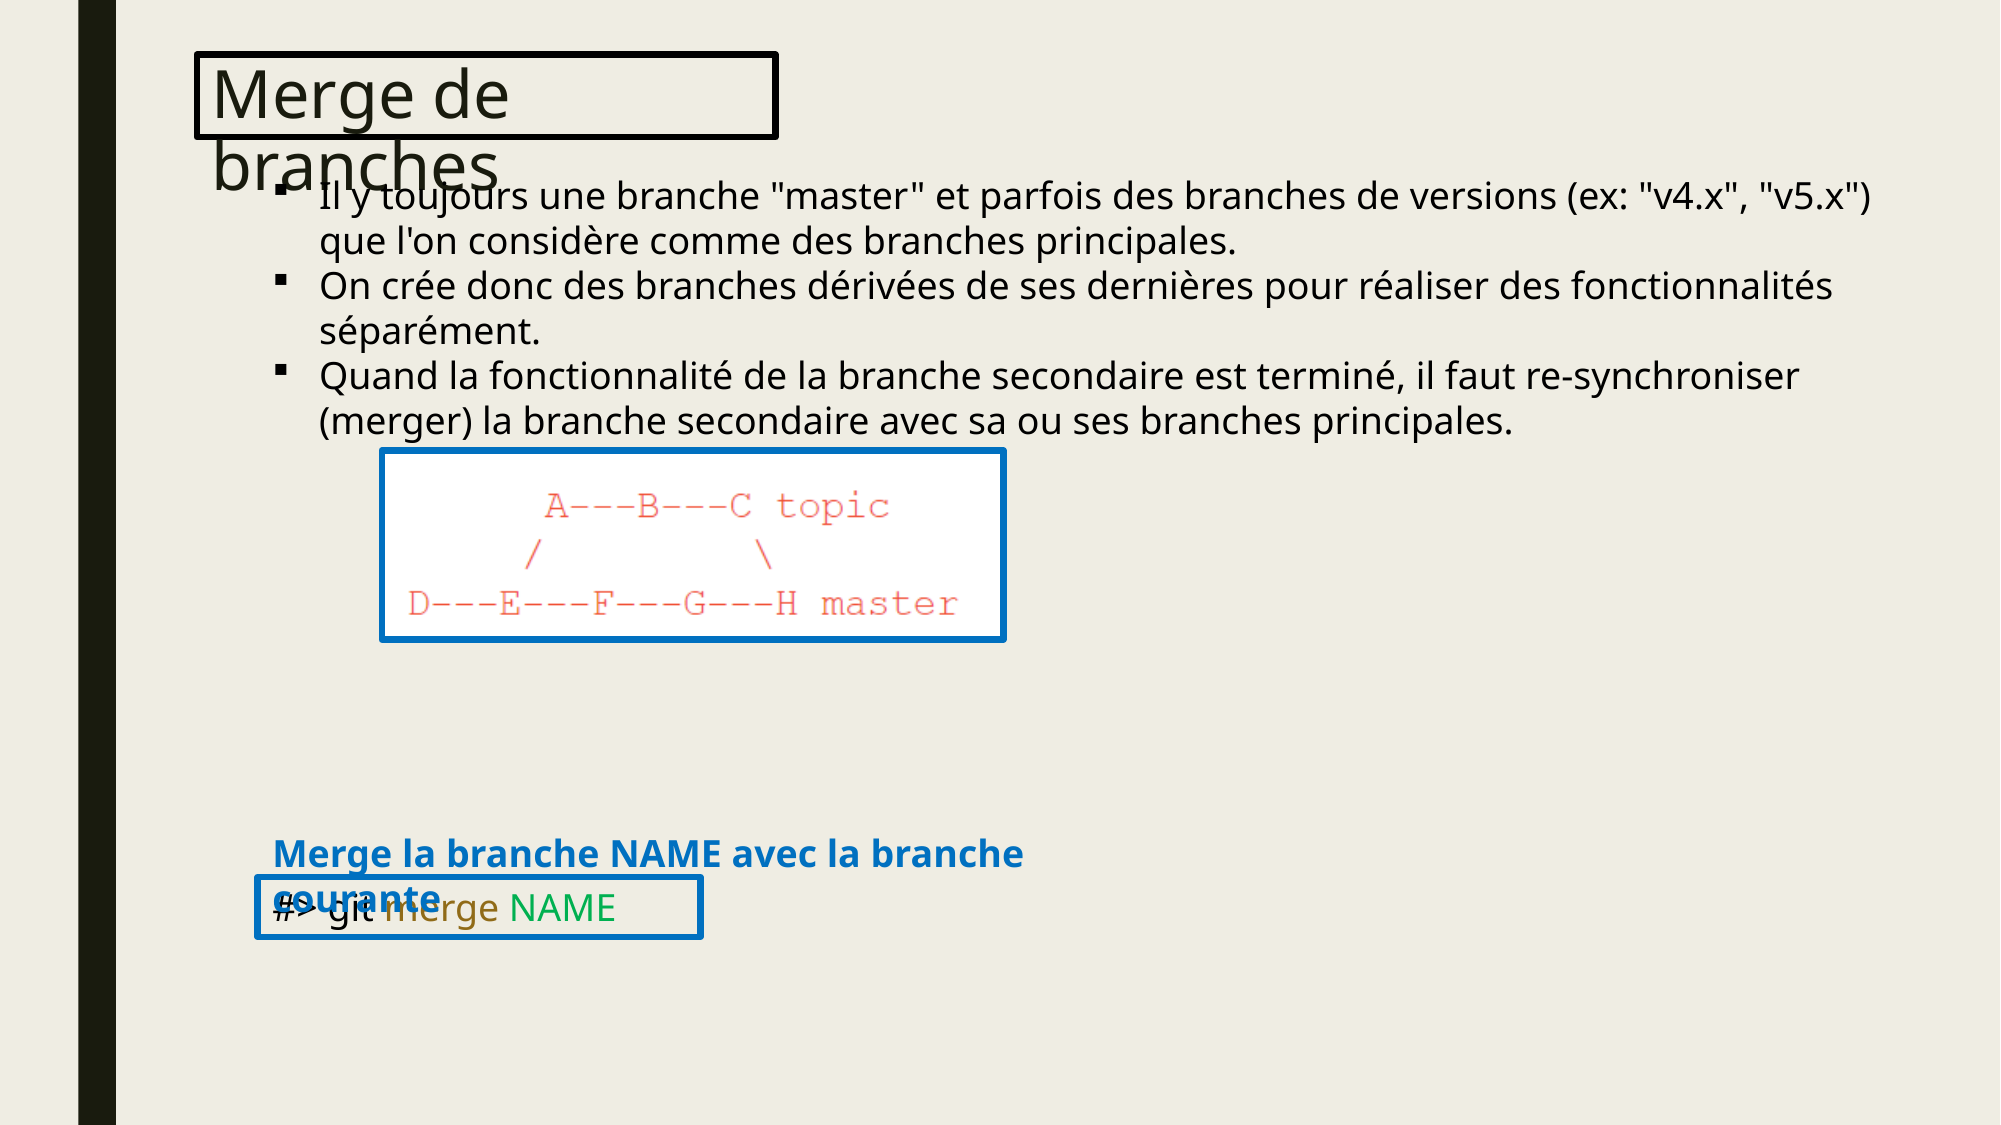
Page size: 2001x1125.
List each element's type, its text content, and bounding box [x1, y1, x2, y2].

picture [384, 453, 1001, 637]
title Merge de branches [196, 54, 776, 138]
text_box Il y toujours une branche "master" et parfois des branches de versions (ex: "v4.x", "v5.x") que l'on considère comme des branches principales. On crée donc des branches dérivées de ses dernières pour réaliser des fonctionnalités séparément. Quand la fonctionnalité de la branche secondaire est terminé, il faut re-synchroniser (merger) la branche secondaire avec sa ou ses branches principales. [257, 164, 1924, 450]
text_box #> git merge NAME [257, 927, 701, 937]
text_box Merge la branche NAME avec la branche courante [257, 822, 1108, 927]
